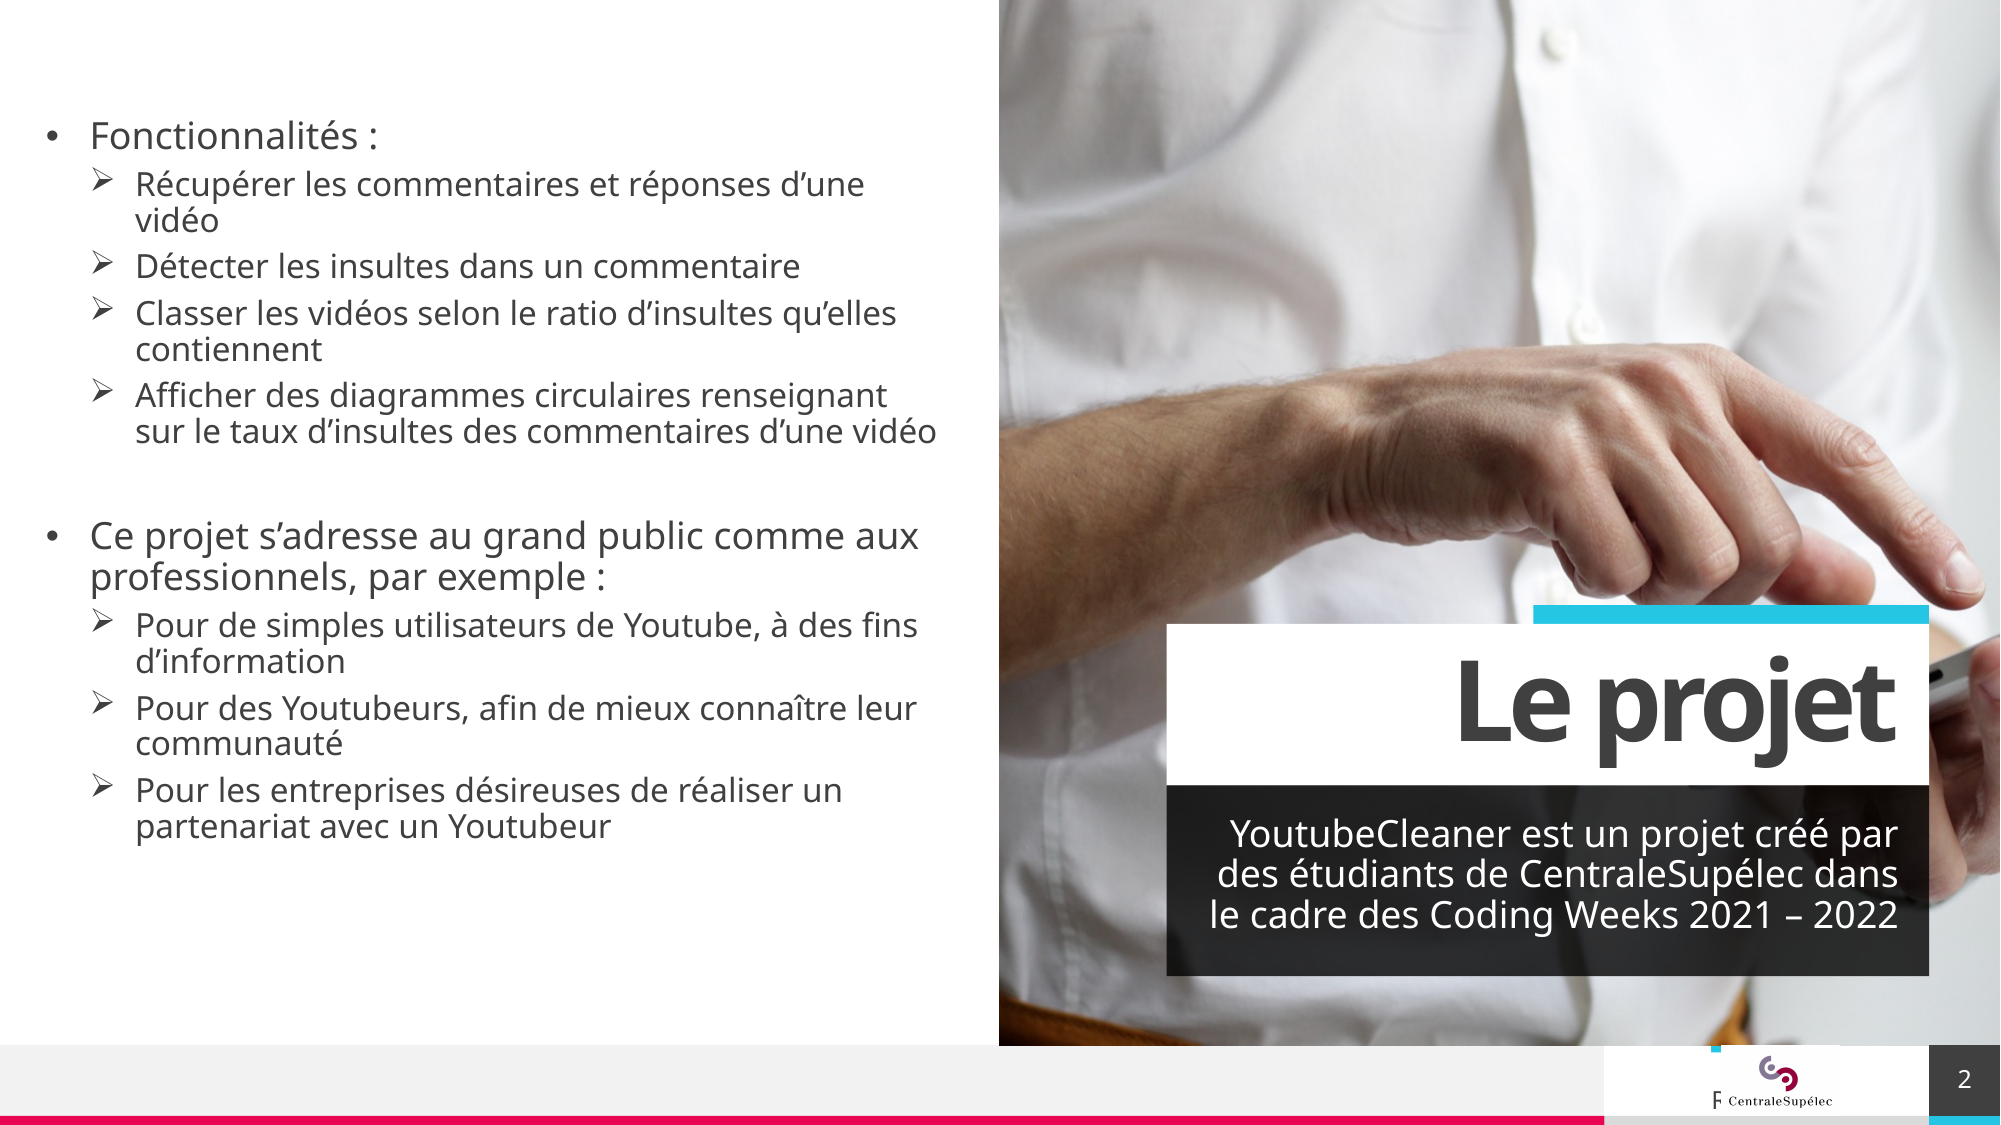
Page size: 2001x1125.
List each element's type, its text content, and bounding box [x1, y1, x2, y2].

list Fonctionnalités : Récupérer les commentaires et réponses d’une vidéo Détecter les insultes dans un commentaire Classer les vidéos selon le ratio d’insultes qu’elles contiennent Afficher des diagrammes circulaires renseignant sur le taux d’insultes des commentaires d’une vidéo Ce projet s’adresse au grand public comme aux professionnels, par exemple : Pour de simples utilisateurs de Youtube, à des fins d’information Pour des Youtubeurs, afin de mieux connaître leur communauté Pour les entreprises désireuses de réaliser un partenariat avec un Youtubeur [45, 109, 944, 846]
slide_number 2 [1929, 1046, 2000, 1116]
picture [999, 0, 2000, 1116]
